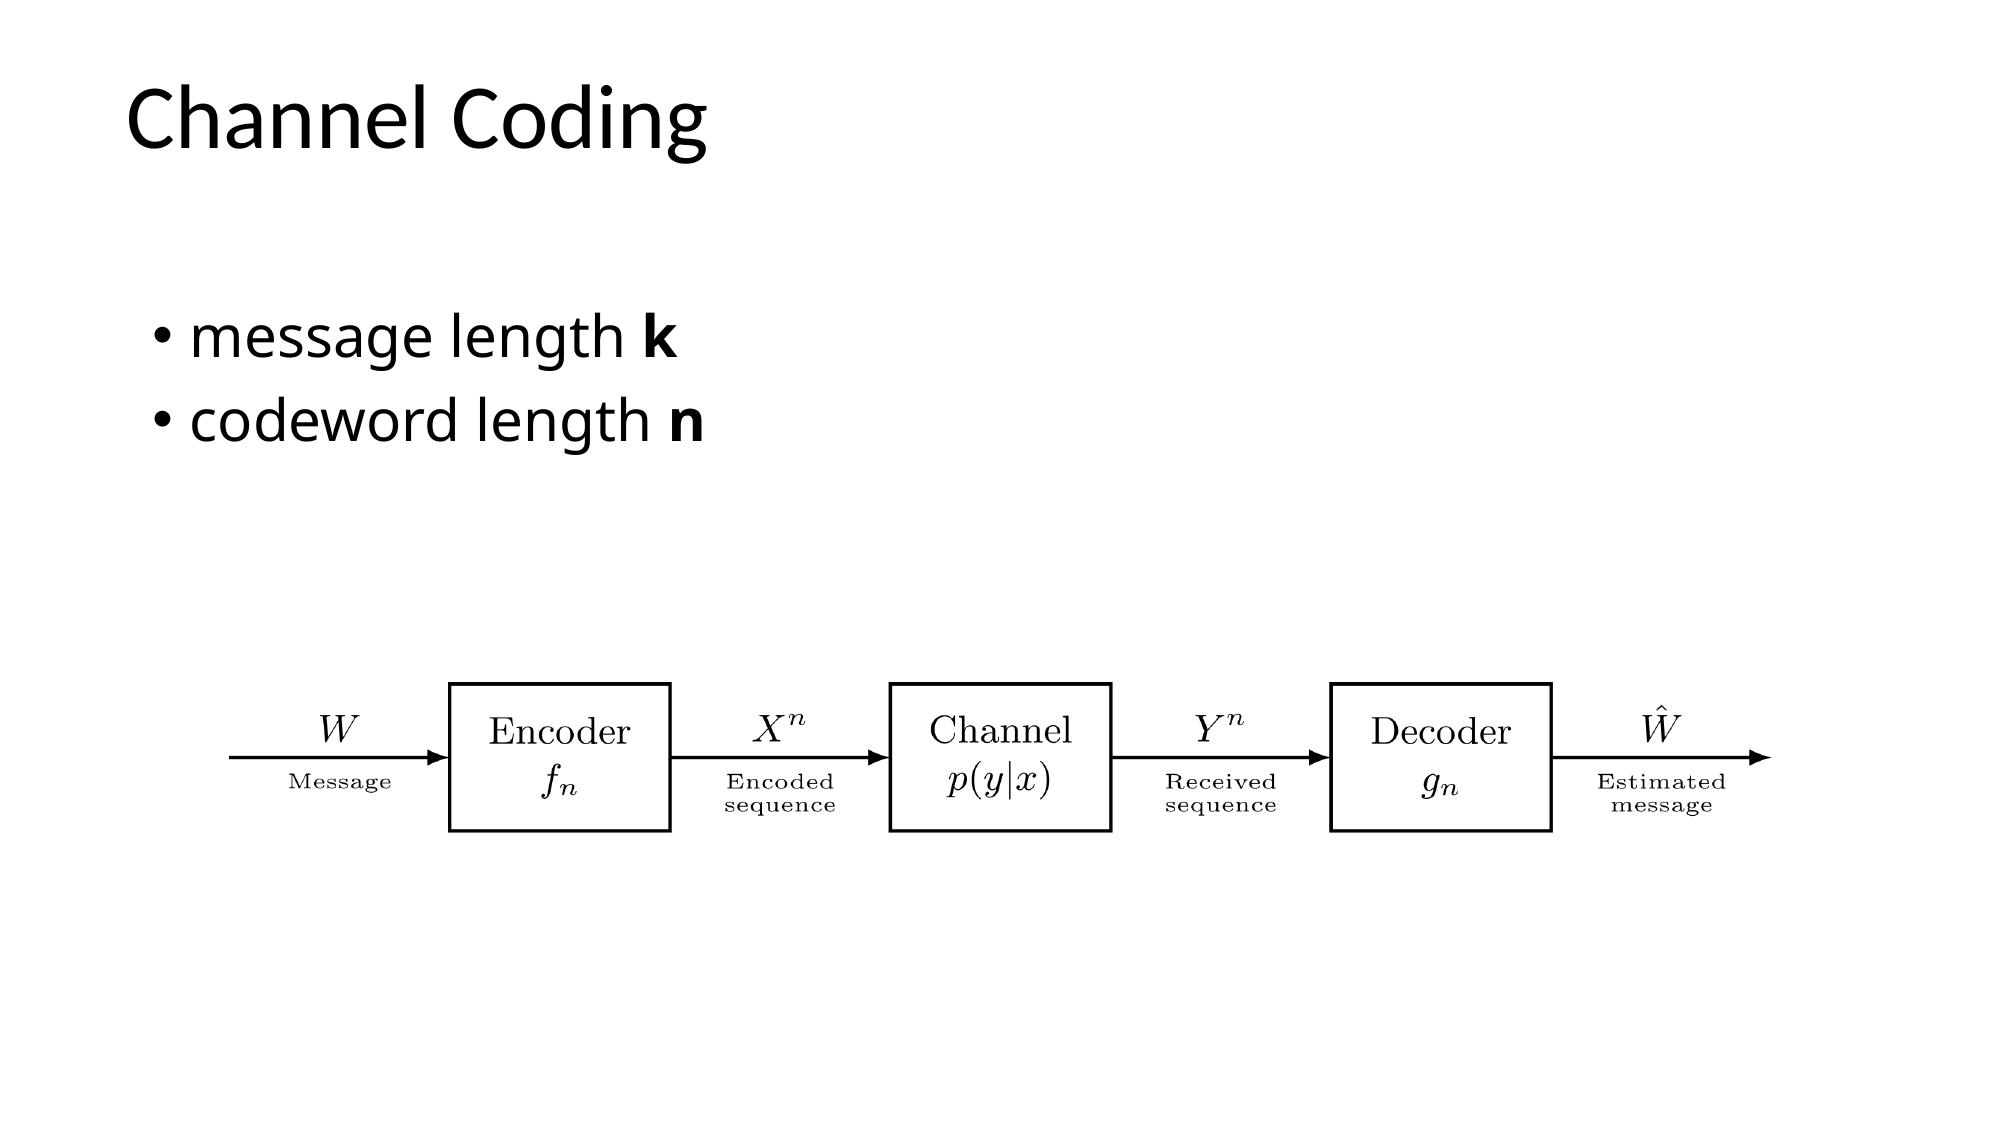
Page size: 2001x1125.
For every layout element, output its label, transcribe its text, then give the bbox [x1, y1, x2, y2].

text_box Channel Coding [111, 10, 1837, 228]
picture [228, 682, 1771, 833]
list message length k codeword length n [137, 299, 1863, 1014]
